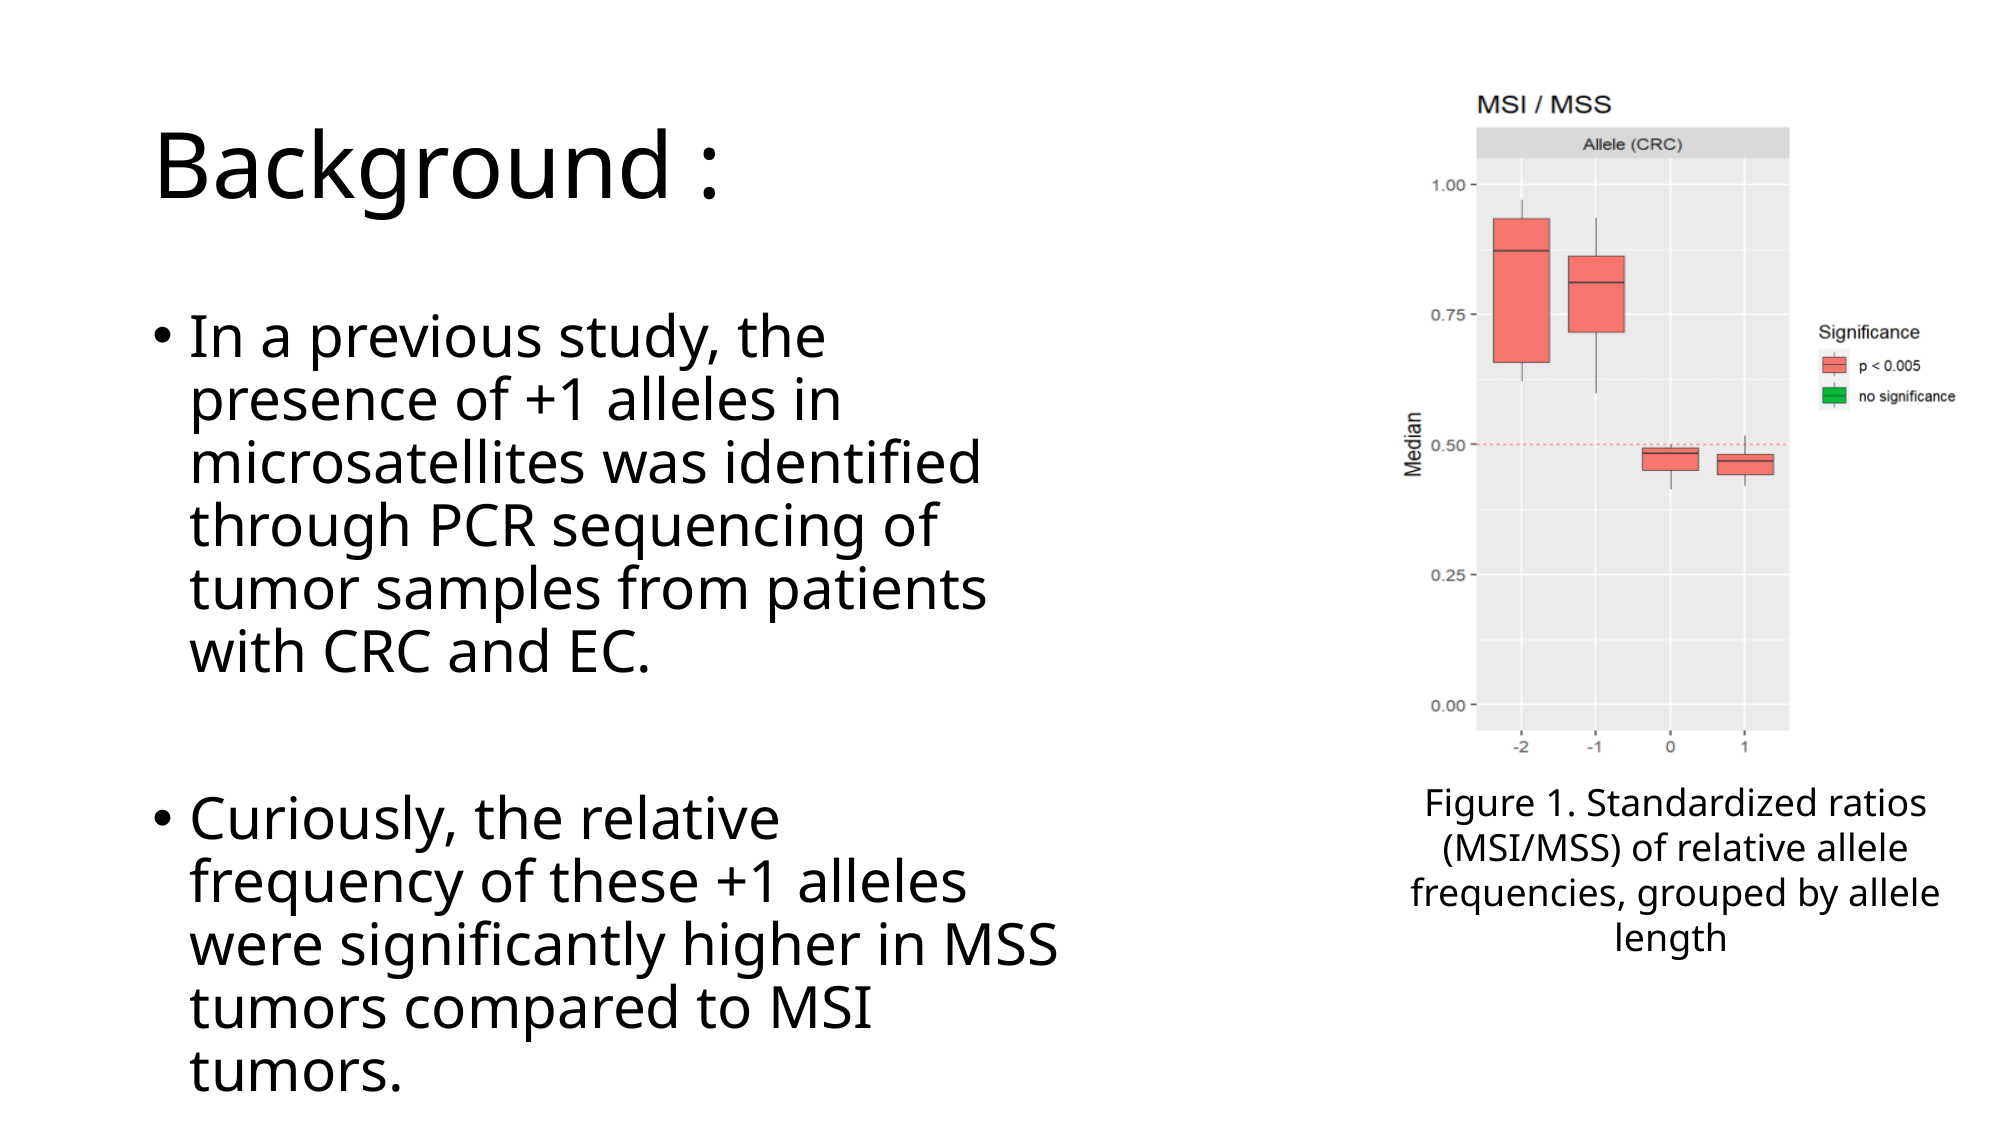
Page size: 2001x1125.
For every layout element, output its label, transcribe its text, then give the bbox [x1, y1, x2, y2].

text_box Figure 1. Standardized ratios (MSI/MSS) of relative allele frequencies, grouped by allele length [1352, 771, 2000, 967]
picture [1799, 298, 1997, 434]
picture [1388, 80, 1798, 773]
title Background : [137, 59, 1863, 278]
list In a previous study, the presence of +1 alleles in microsatellites was identified through PCR sequencing of tumor samples from patients with CRC and EC. Curiously, the relative frequency of these +1 alleles were significantly higher in MSS tumors compared to MSI tumors. [137, 299, 1076, 1014]
